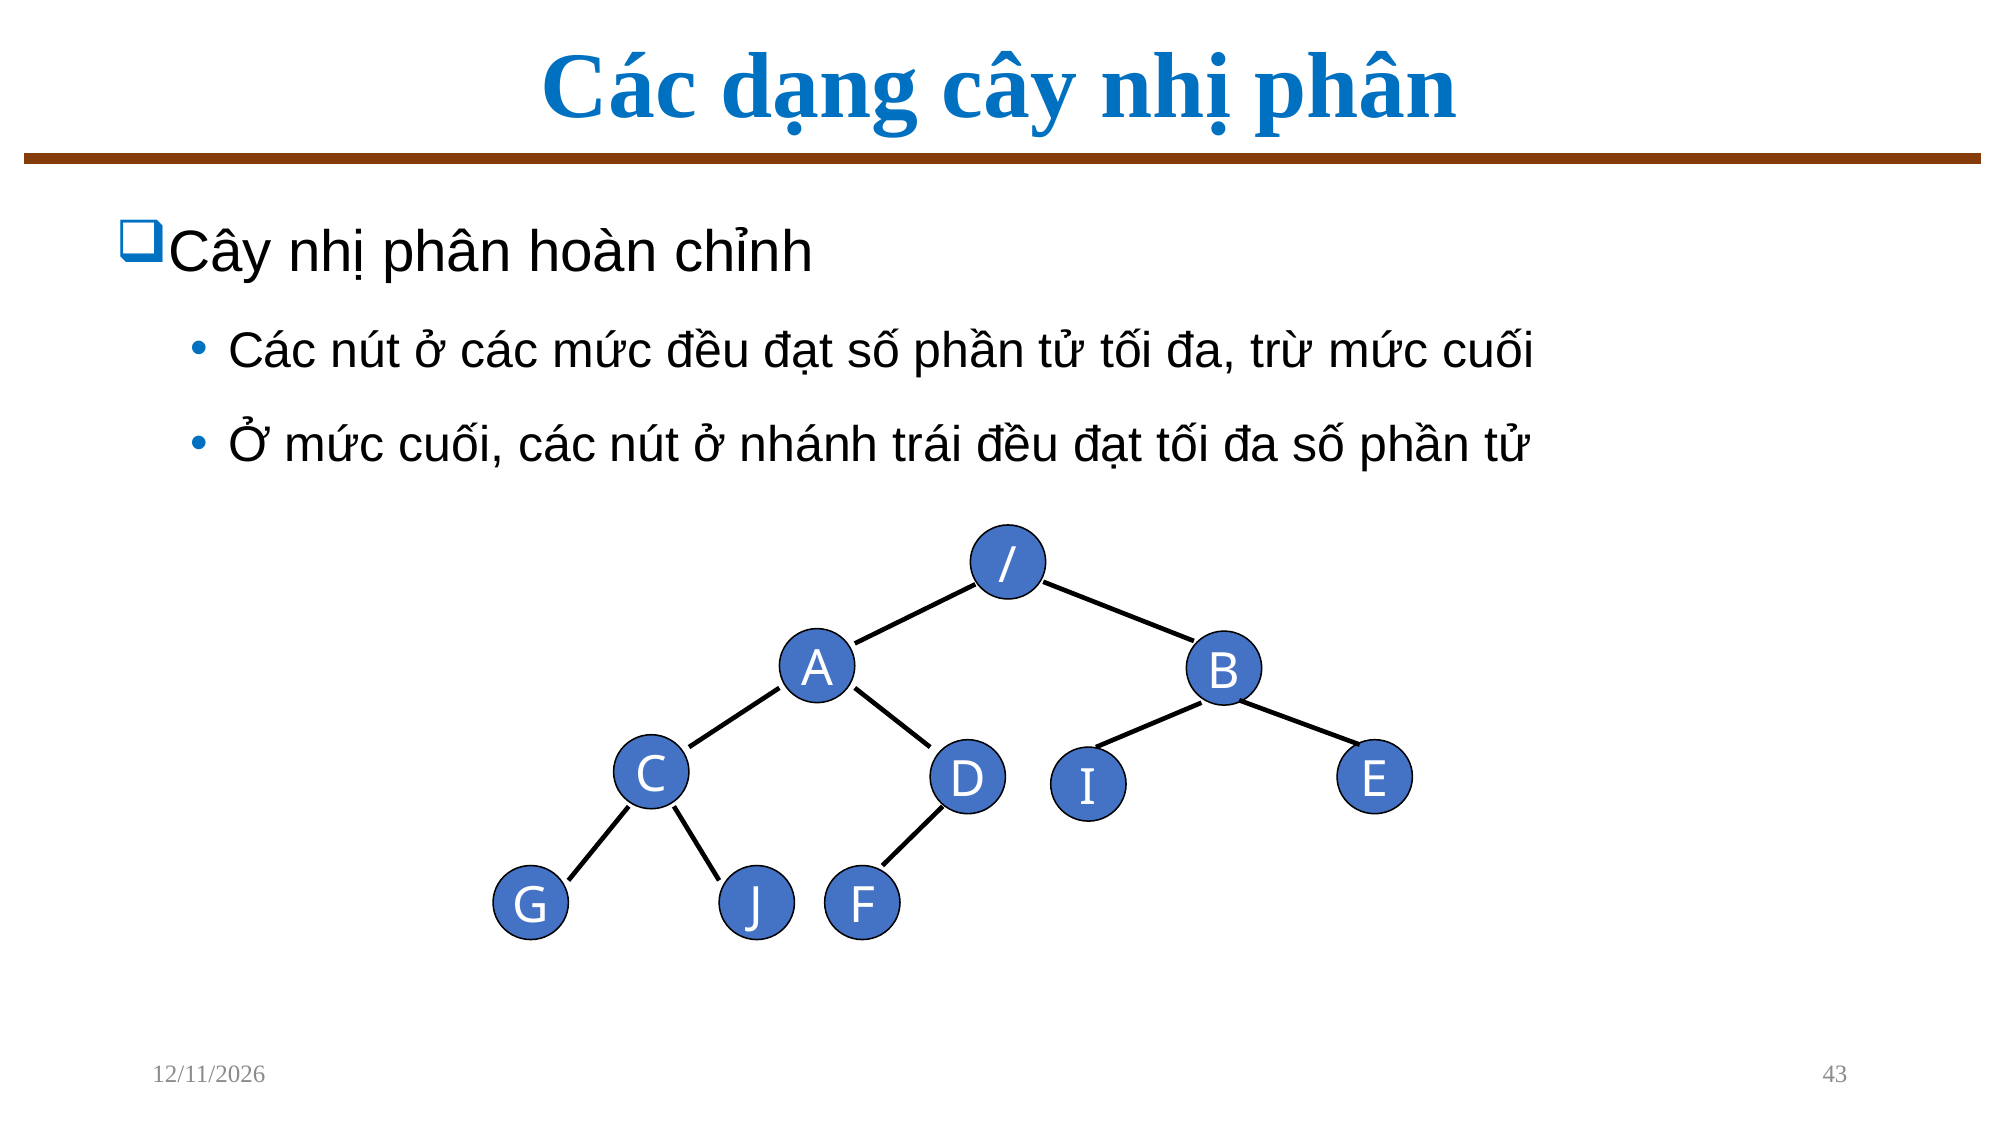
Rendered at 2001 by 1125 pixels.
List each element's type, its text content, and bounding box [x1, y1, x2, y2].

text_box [493, 524, 1413, 940]
list Cây nhị phân hoàn chỉnh Các nút ở các mức đều đạt số phần tử tối đa, trừ mức cuối Ở mức cuối, các nút ở nhánh trái đều đạt tối đa số phần tử [100, 177, 1863, 1065]
title Các dạng cây nhị phân [137, 25, 1863, 148]
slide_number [137, 1042, 588, 1103]
slide_number 43 [1412, 1042, 1863, 1103]
